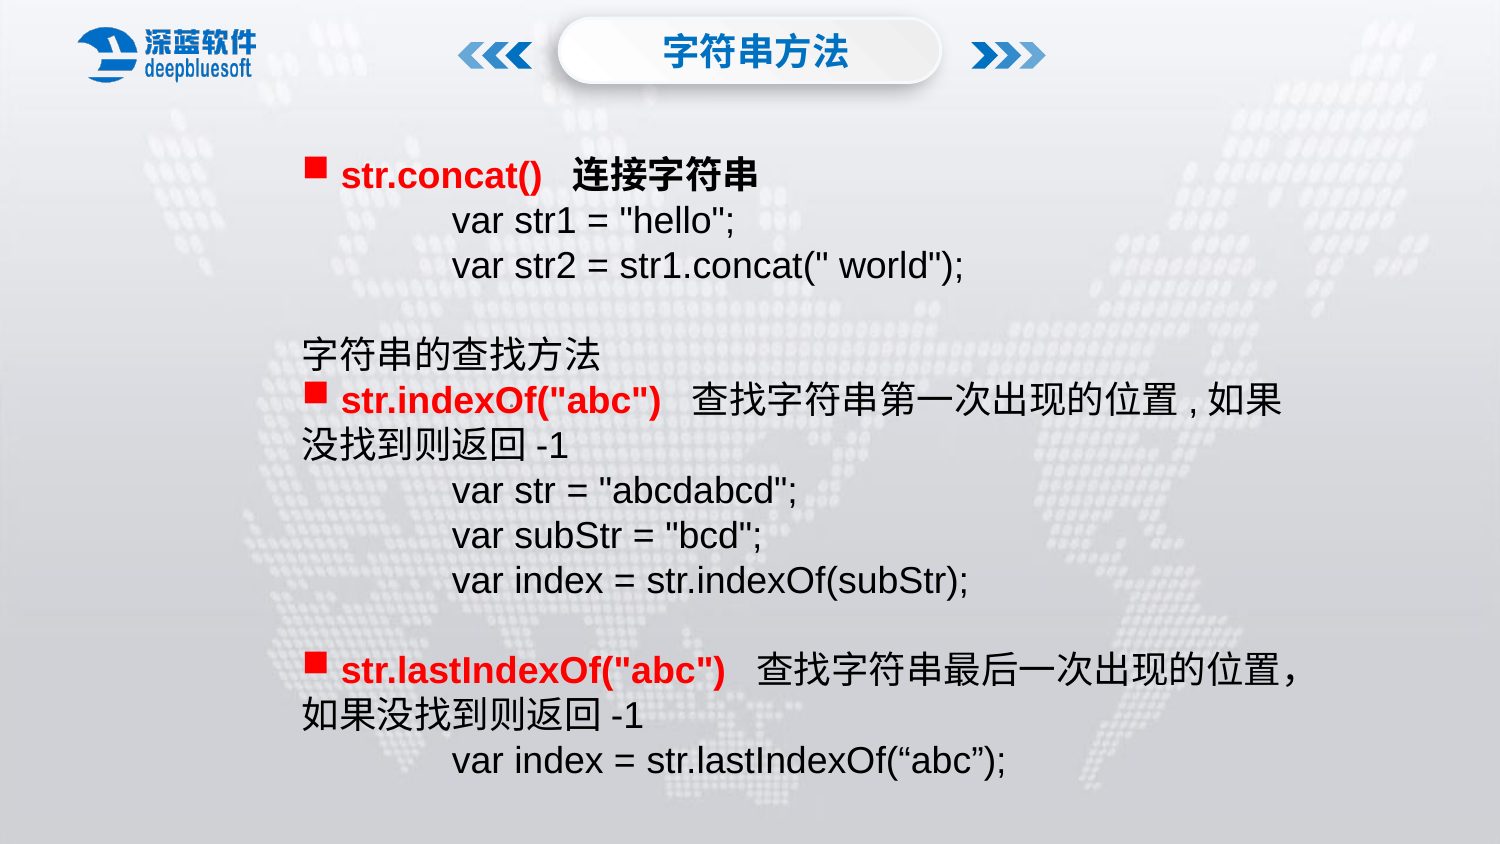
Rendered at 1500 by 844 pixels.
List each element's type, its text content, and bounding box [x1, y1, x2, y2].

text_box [457, 41, 533, 69]
text_box str.concat() 连接字符串 var str1 = "hello"; var str2 = str1.concat(" world"); 字符串的查找方法 str.indexOf("abc") 查找字符串第一次出现的位置,如果没找到则返回-1 var str = "abcdabcd"; var subStr = "bcd"; var index = str.indexOf(subStr); str.lastIndexOf("abc") 查找字符串最后一次出现的位置，如果没找到则返回-1 var index = str.lastIndexOf(“abc”); [212, 143, 1335, 788]
text_box 字符串方法 [572, 23, 941, 77]
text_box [971, 41, 1046, 69]
picture [0, 0, 1500, 844]
text_box [557, 16, 930, 85]
